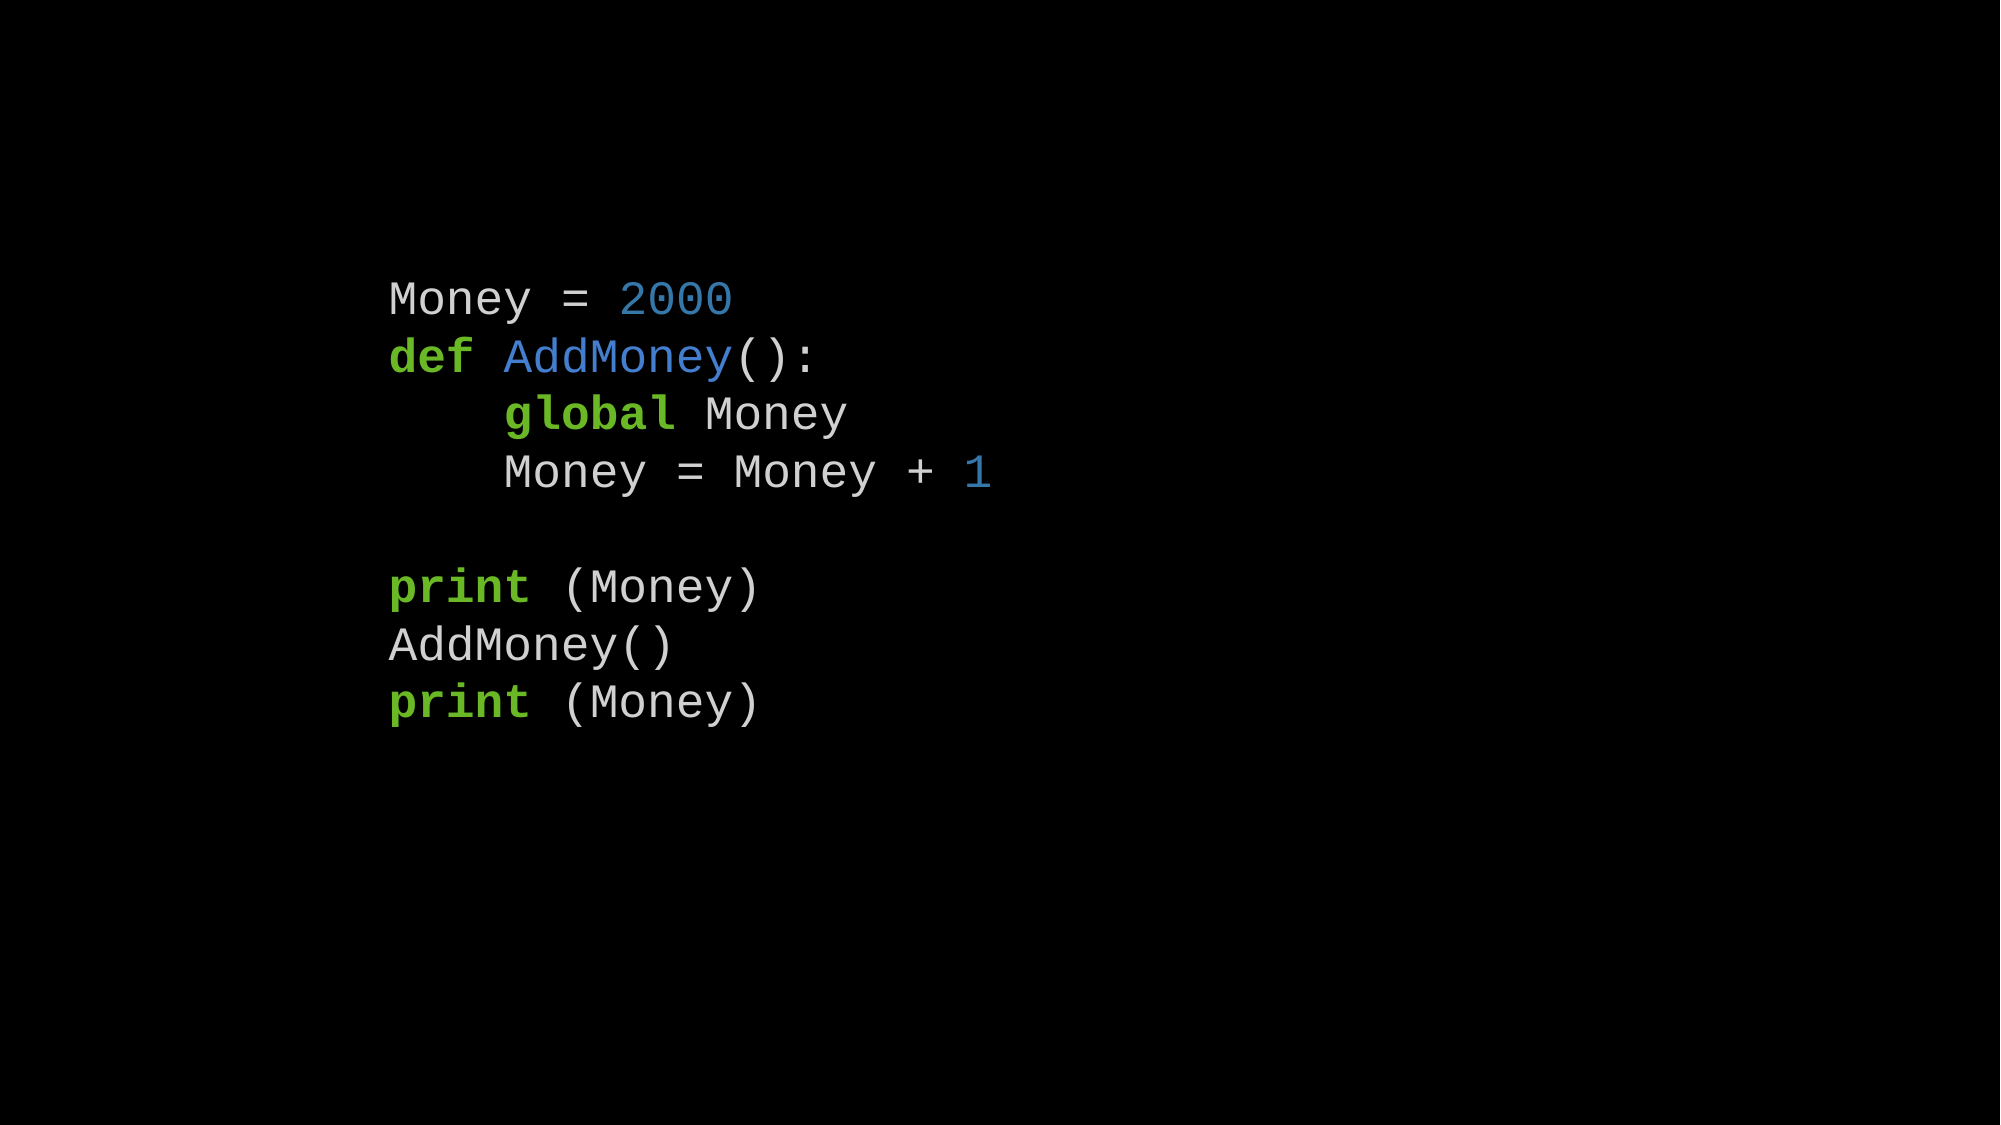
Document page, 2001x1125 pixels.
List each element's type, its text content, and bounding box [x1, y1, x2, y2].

list Money = 2000 def AddMoney(): global Money Money = Money + 1 print (Money) AddMoney() print (Money) [380, 258, 1620, 925]
